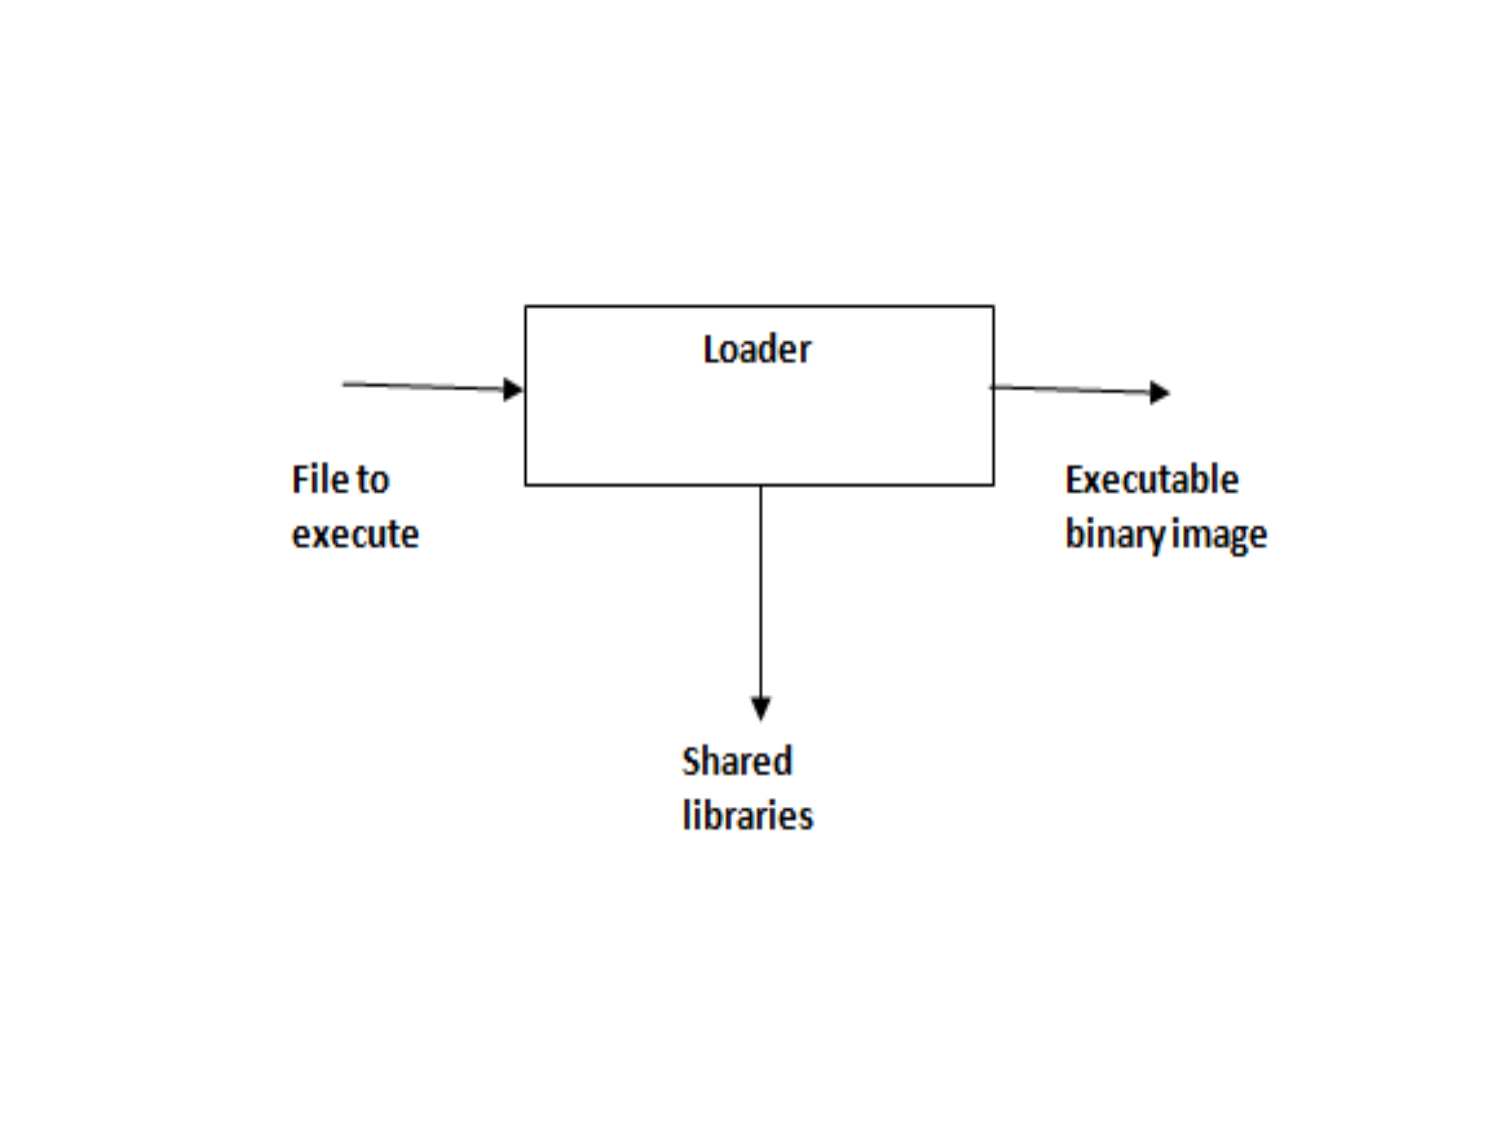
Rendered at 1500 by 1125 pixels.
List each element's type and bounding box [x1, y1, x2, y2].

list [224, 224, 1363, 988]
